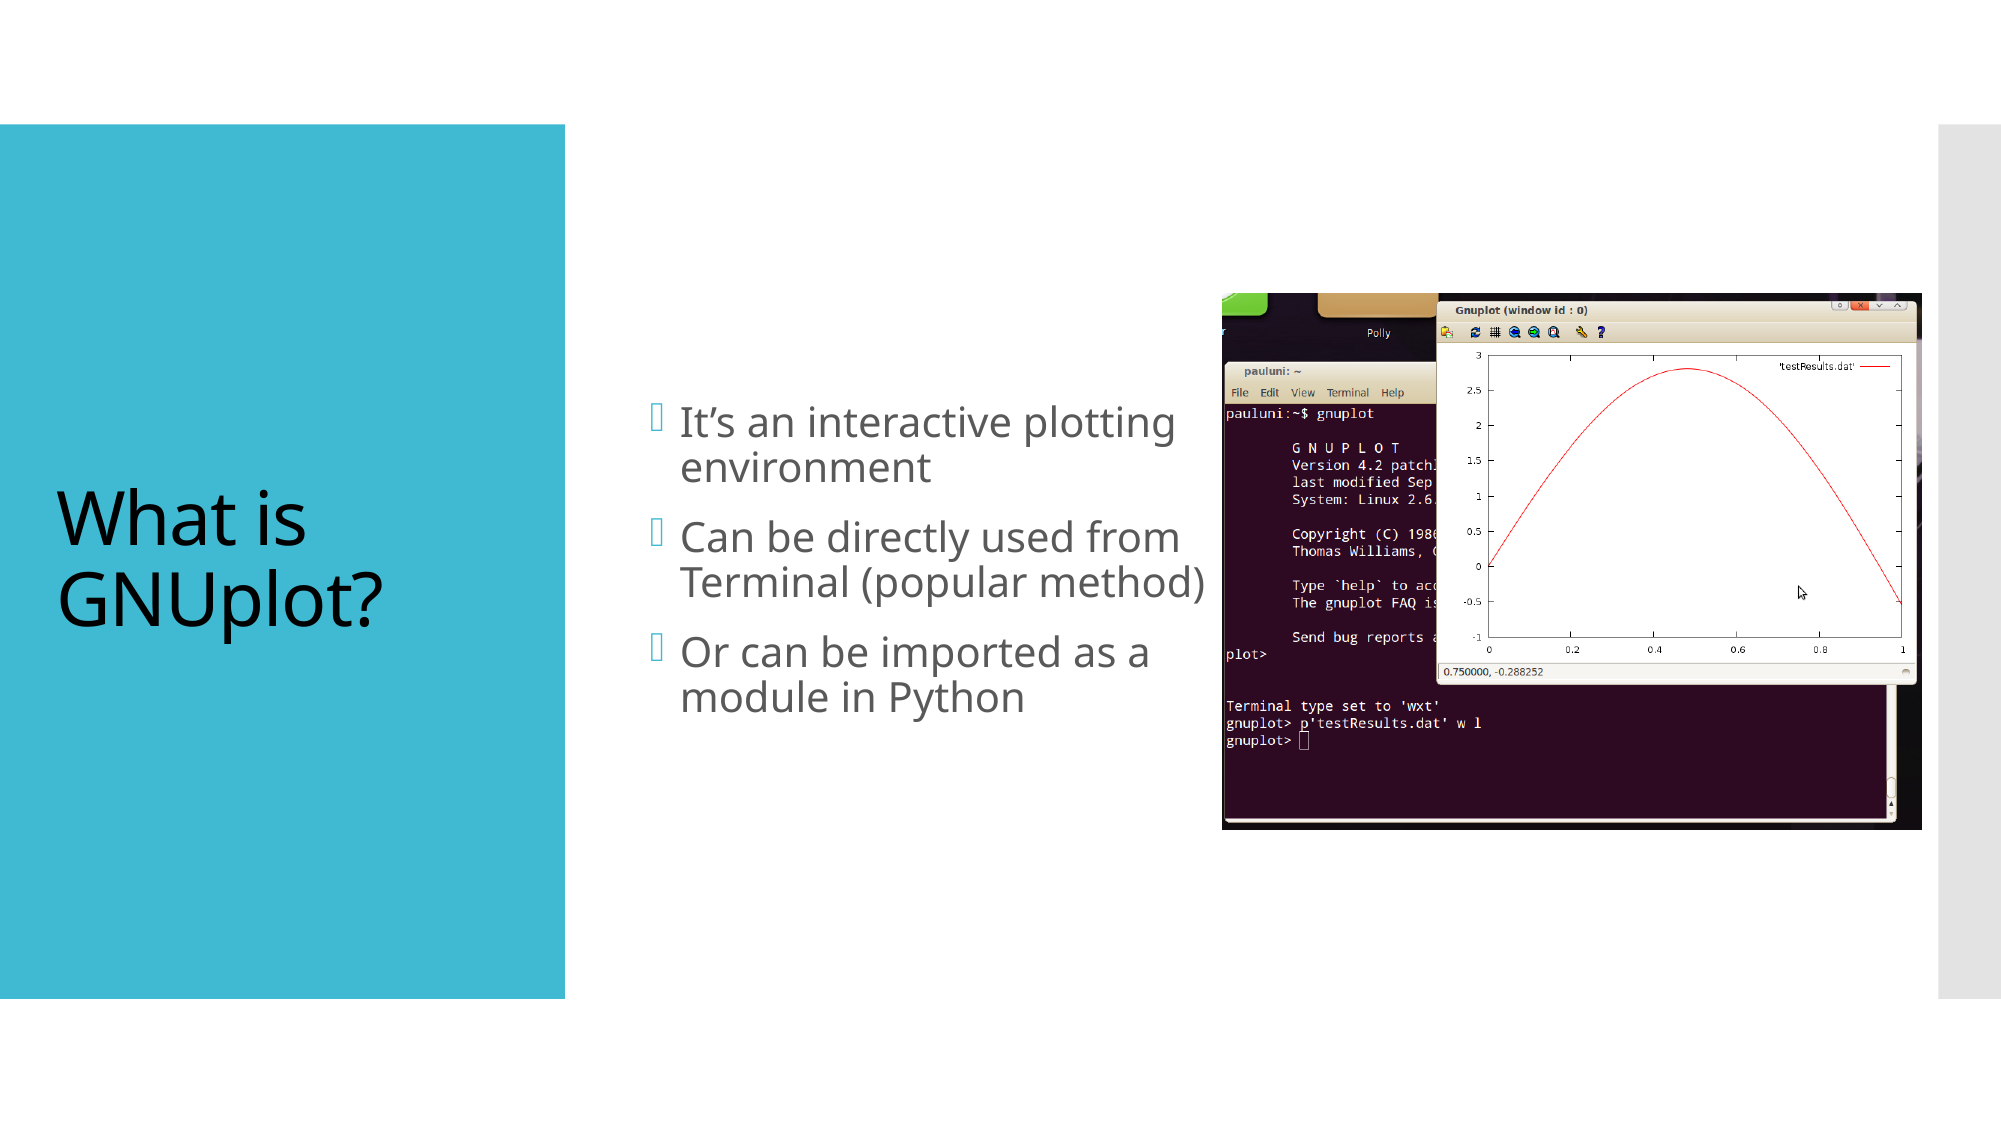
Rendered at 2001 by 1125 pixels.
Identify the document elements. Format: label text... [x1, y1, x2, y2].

picture [1222, 293, 1922, 831]
list It’s an interactive plotting environment Can be directly used from Terminal (popular method) Or can be imported as a module in Python [634, 141, 1223, 982]
title What is GNUplot? [41, 184, 525, 940]
